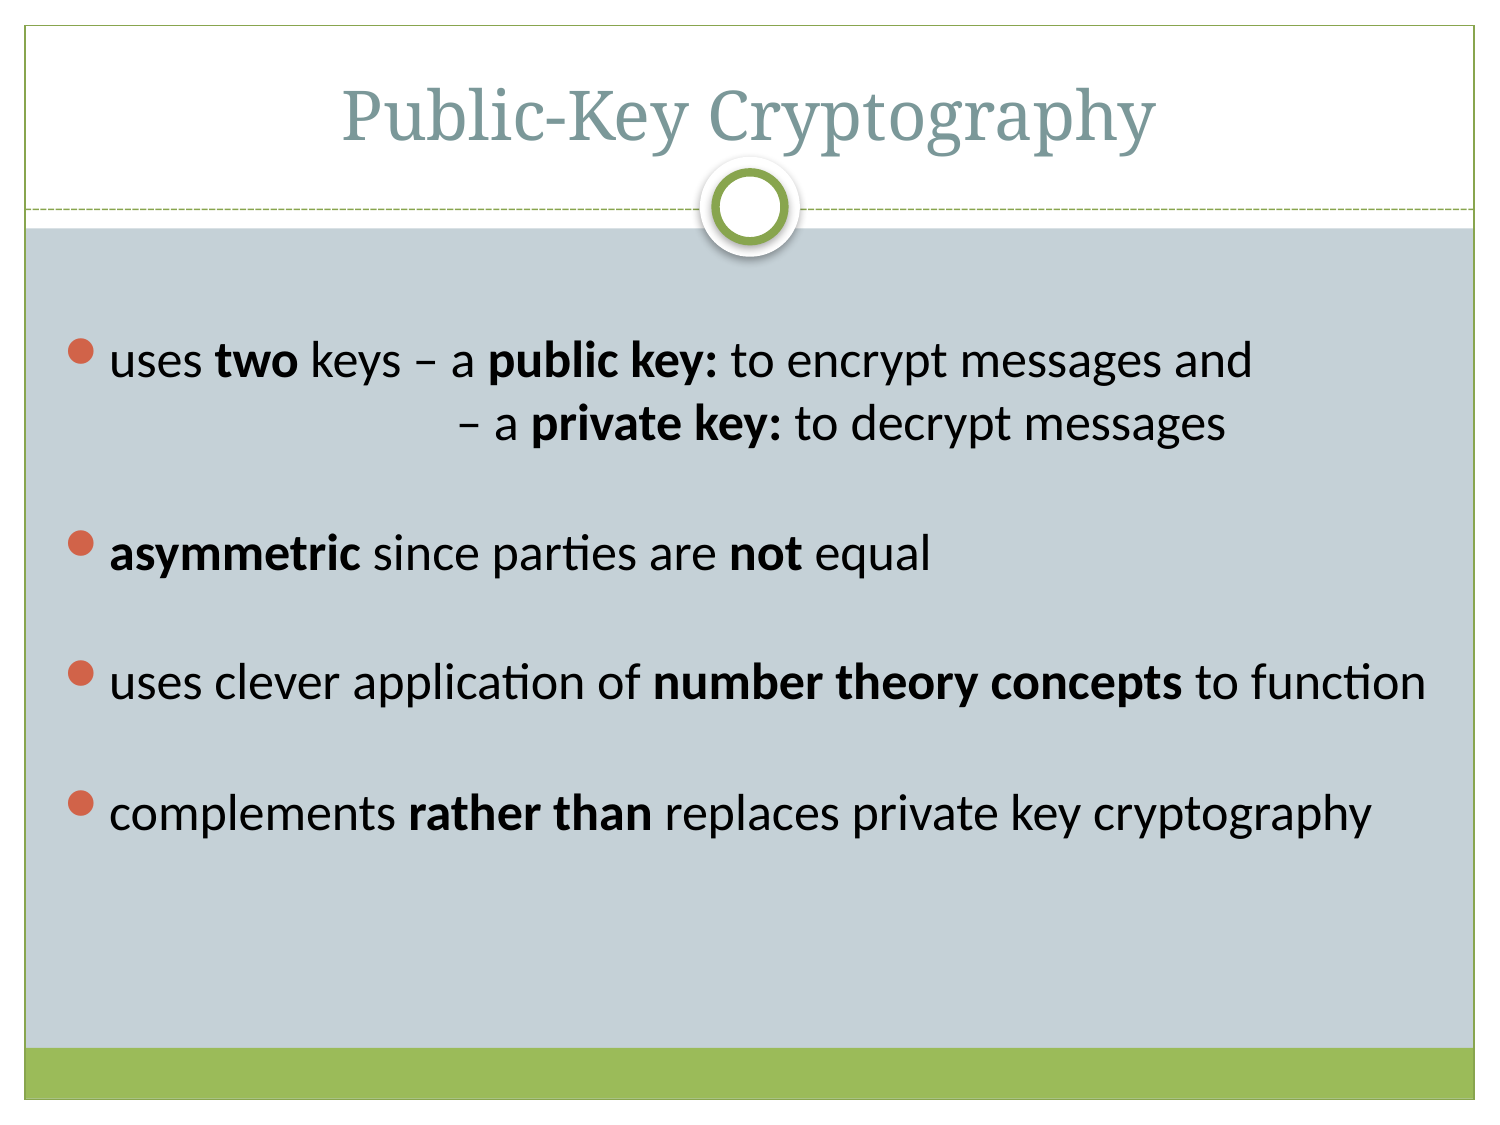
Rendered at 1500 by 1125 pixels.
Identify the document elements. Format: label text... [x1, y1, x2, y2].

text_box uses two keys – a public key: to encrypt messages and – a private key: to decrypt messages asymmetric since parties are not equal uses clever application of number theory concepts to function complements rather than replaces private key cryptography [49, 250, 1445, 1001]
text_box Public-Key Cryptography [49, 37, 1450, 162]
